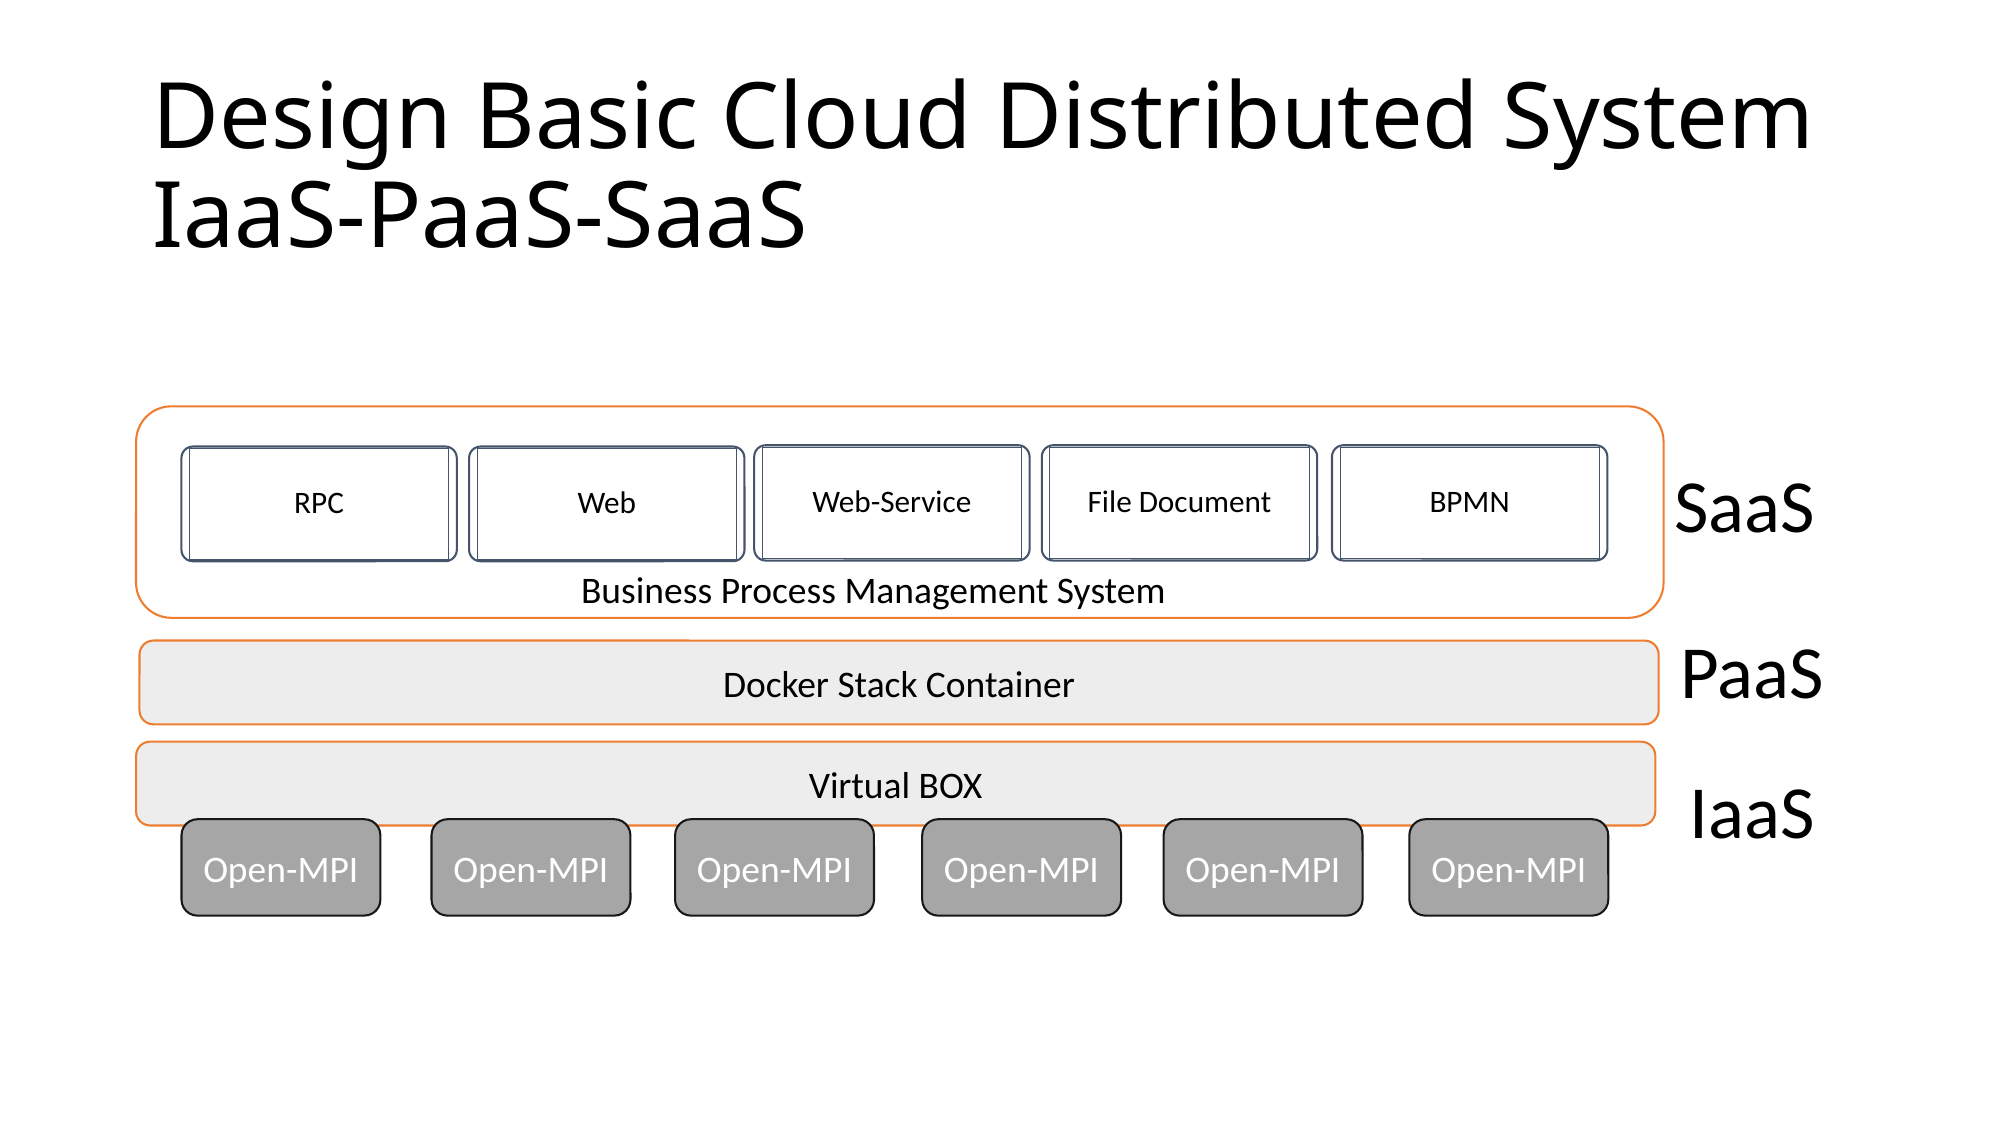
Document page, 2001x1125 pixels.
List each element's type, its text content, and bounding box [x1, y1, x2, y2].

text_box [1331, 445, 1608, 561]
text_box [469, 446, 745, 562]
text_box SaaS [1665, 449, 1831, 555]
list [137, 368, 1665, 843]
text_box Open-MPI [1162, 843, 1364, 917]
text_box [754, 445, 1030, 561]
text_box Open-MPI [674, 843, 876, 917]
text_box IaaS [1674, 755, 1831, 861]
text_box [181, 446, 457, 562]
title Design Basic Cloud Distributed System IaaS-PaaS-SaaS [137, 59, 1863, 278]
text_box Open-MPI [921, 843, 1123, 917]
text_box PaaS [1665, 615, 1840, 721]
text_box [1041, 445, 1318, 561]
text_box Open-MPI [430, 843, 632, 917]
text_box Open-MPI [180, 843, 382, 917]
text_box Open-MPI [1408, 843, 1610, 917]
